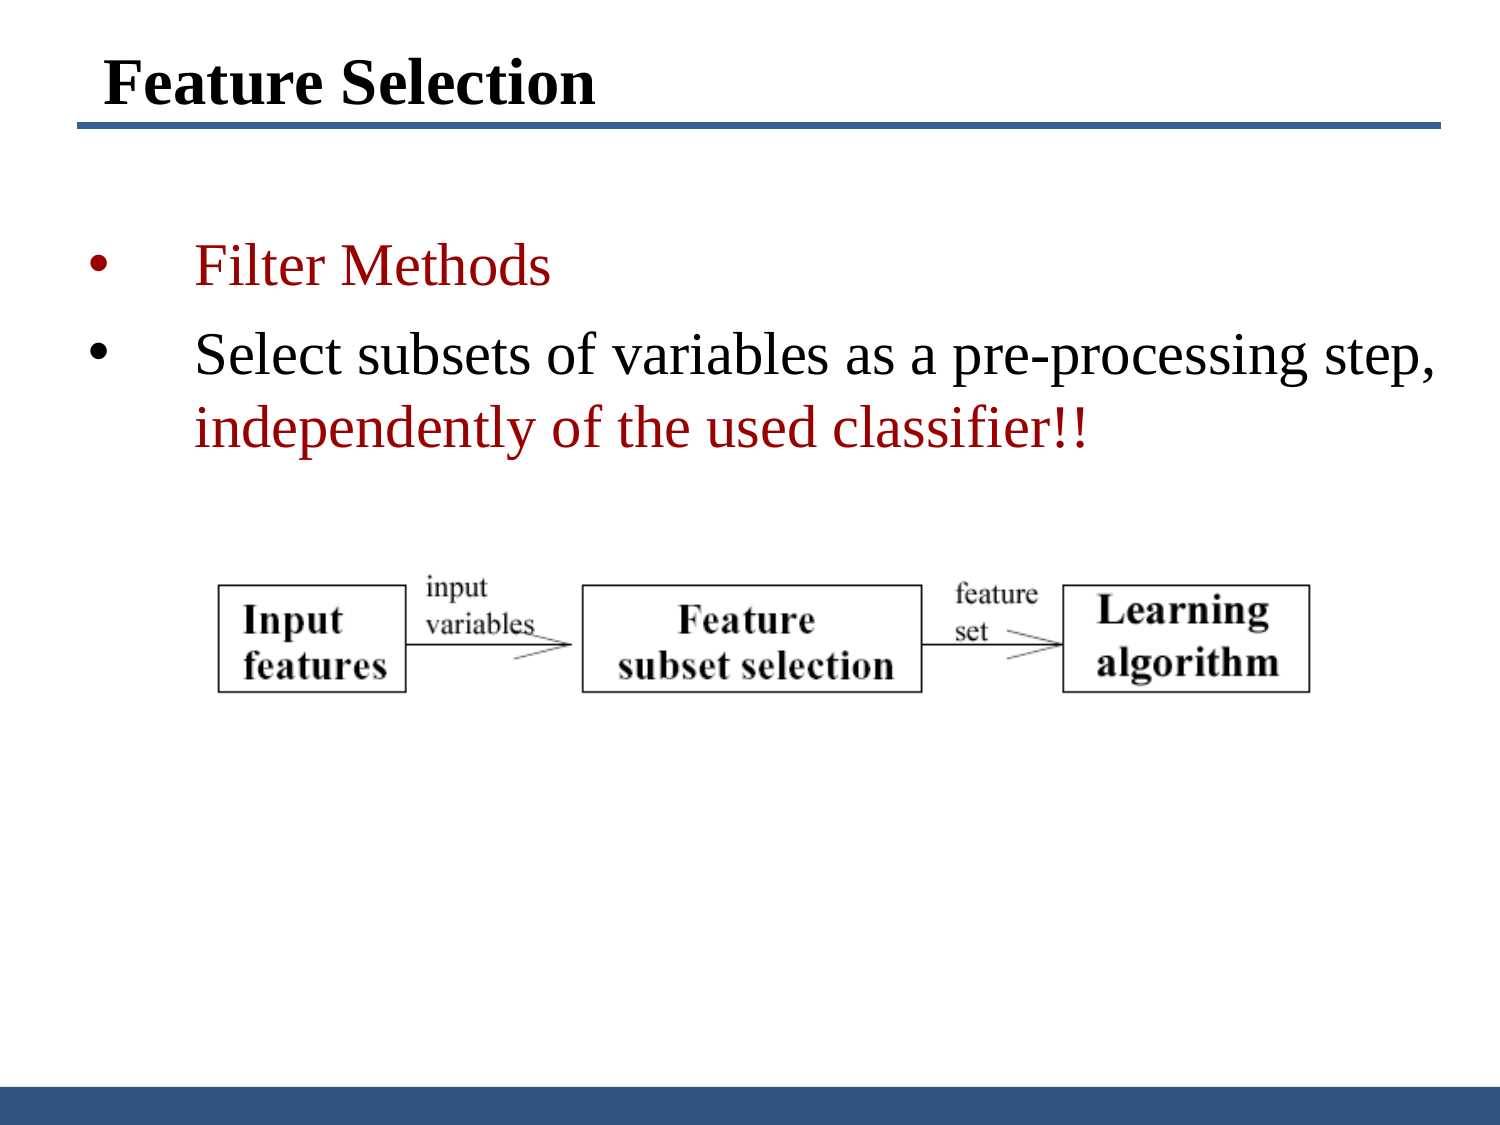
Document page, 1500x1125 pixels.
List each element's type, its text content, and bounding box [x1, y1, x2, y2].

picture [203, 572, 1324, 722]
list Filter Methods Select subsets of variables as a pre-processing step, independently of the used classifier!! [88, 231, 1479, 982]
text_box Feature Selection [88, 30, 1412, 126]
